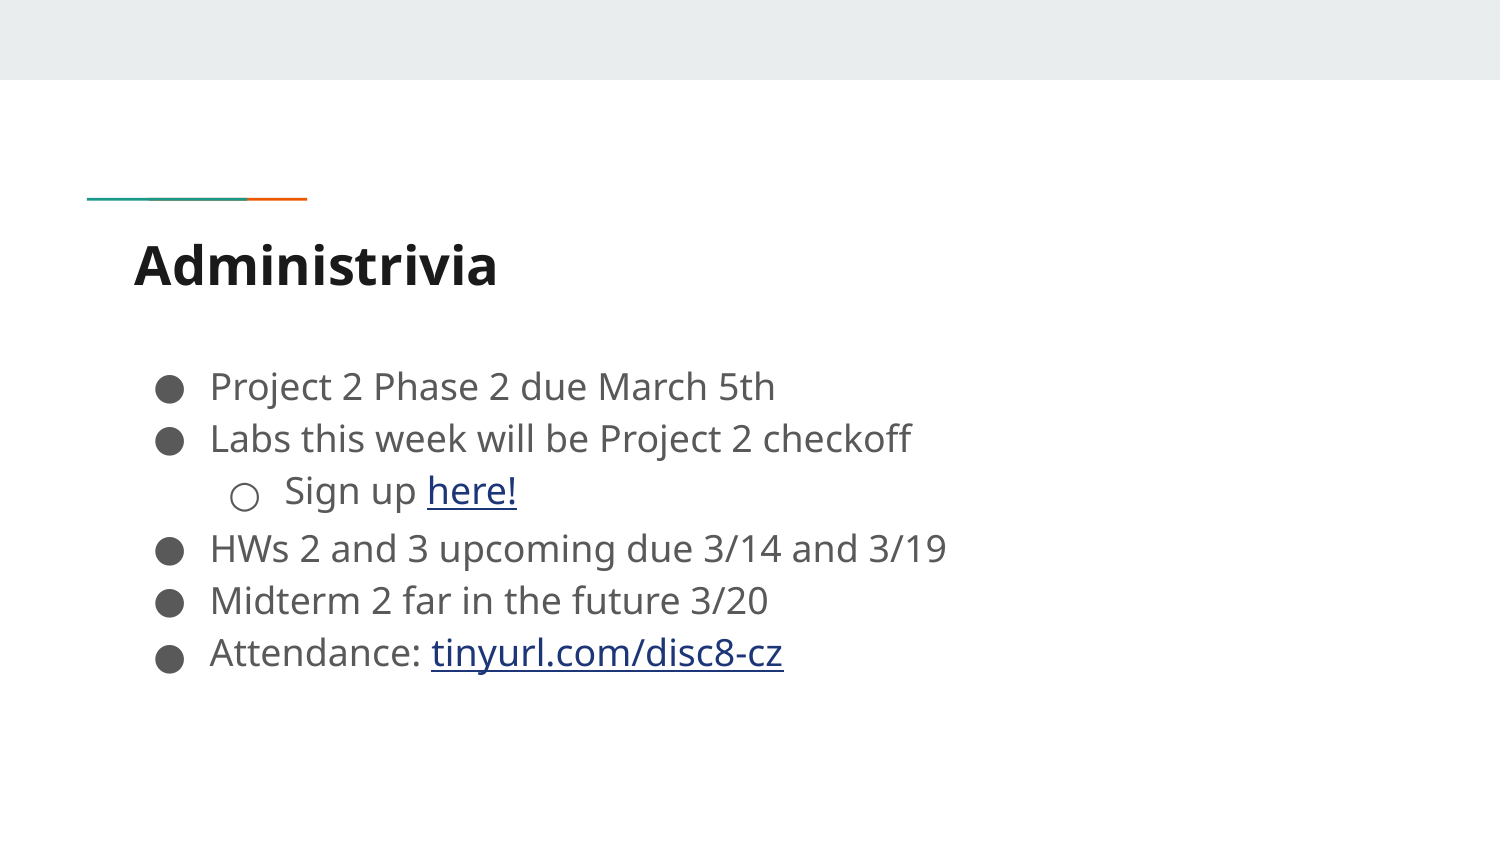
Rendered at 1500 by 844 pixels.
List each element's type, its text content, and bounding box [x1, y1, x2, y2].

list Project 2 Phase 2 due March 5th Labs this week will be Project 2 checkoff Sign up here! HWs 2 and 3 upcoming due 3/14 and 3/19 Midterm 2 far in the future 3/20 Attendance: tinyurl.com/disc8-cz [119, 341, 1381, 712]
title Administrivia [119, 216, 1381, 305]
